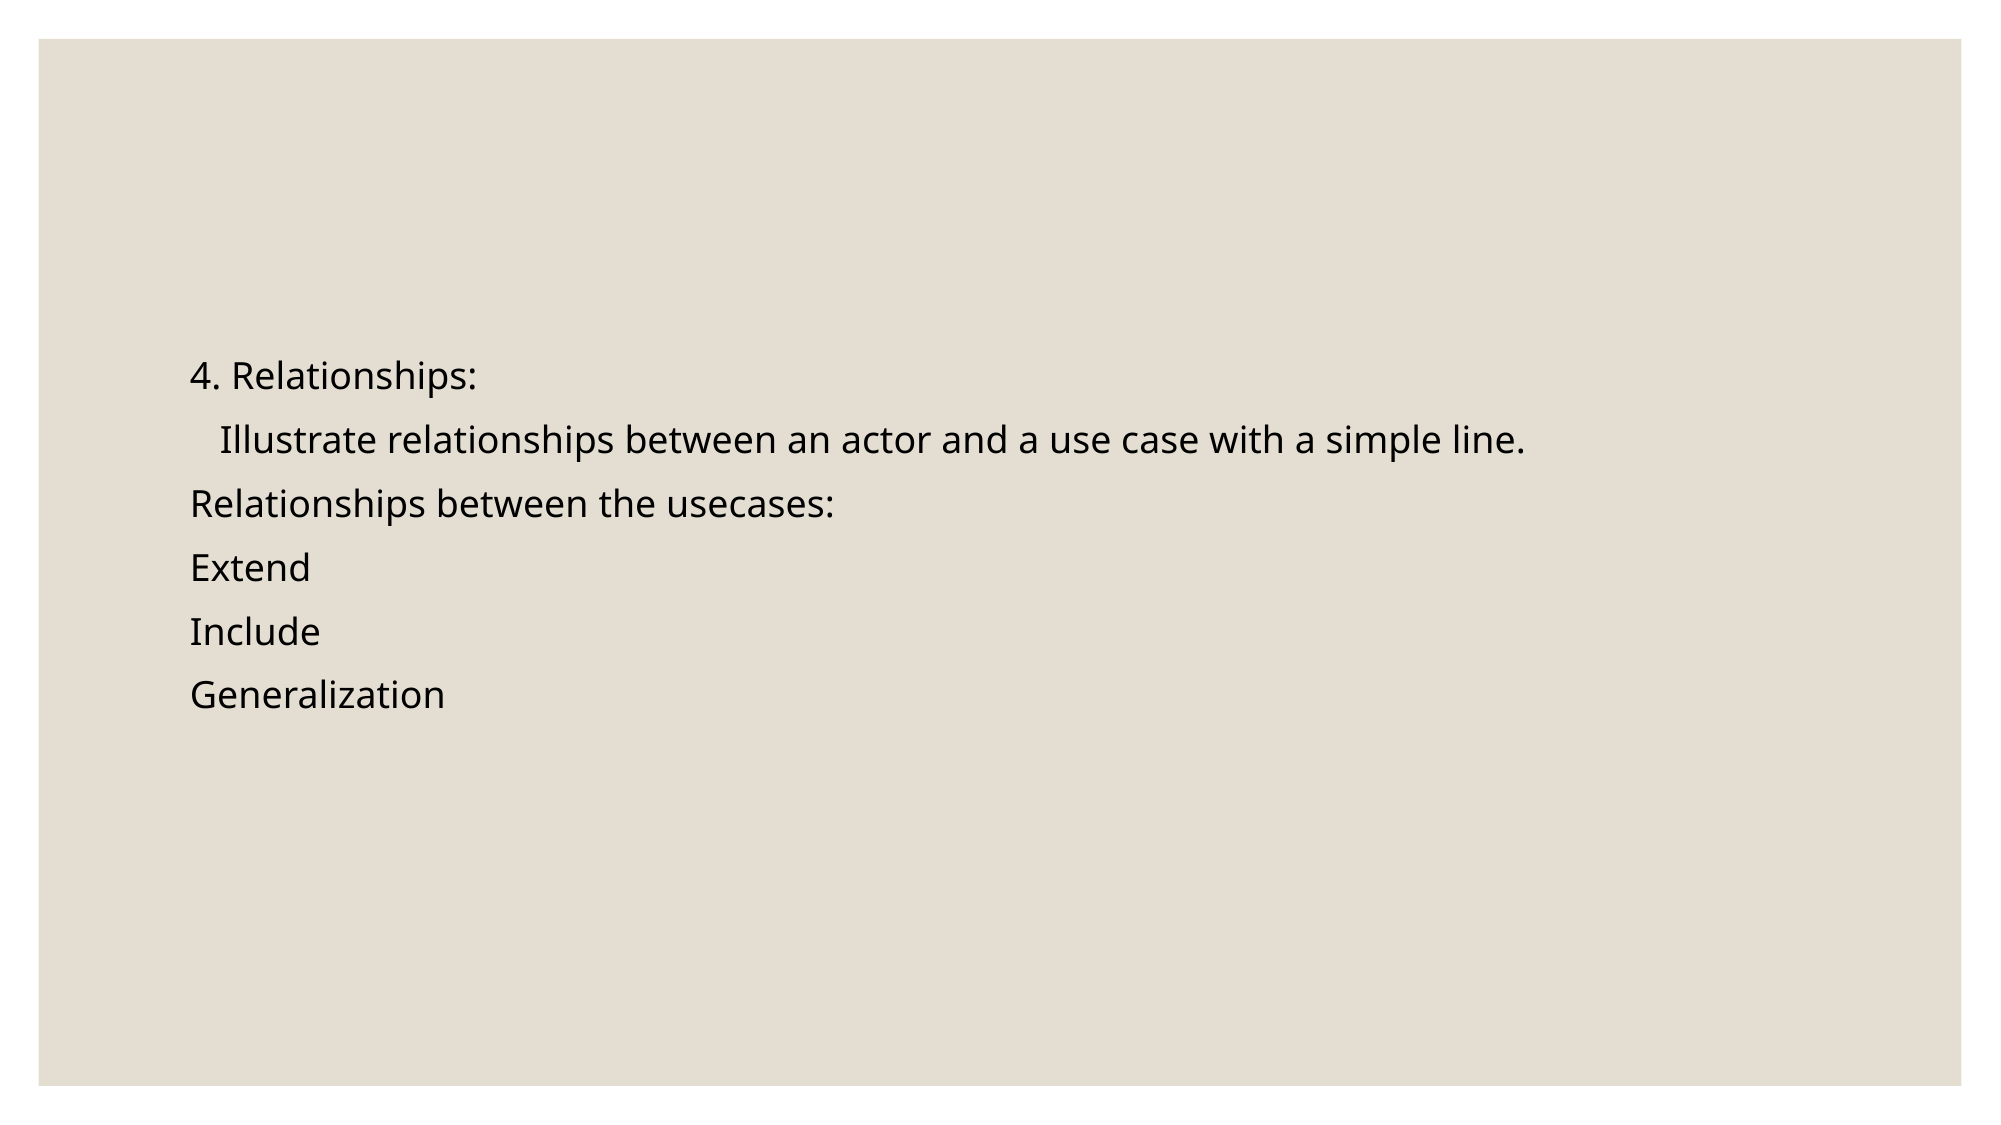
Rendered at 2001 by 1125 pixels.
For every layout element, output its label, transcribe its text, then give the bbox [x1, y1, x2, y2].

list 4. Relationships: Illustrate relationships between an actor and a use case with a simple line. Relationships between the usecases: Extend Include Generalization [174, 345, 1825, 990]
